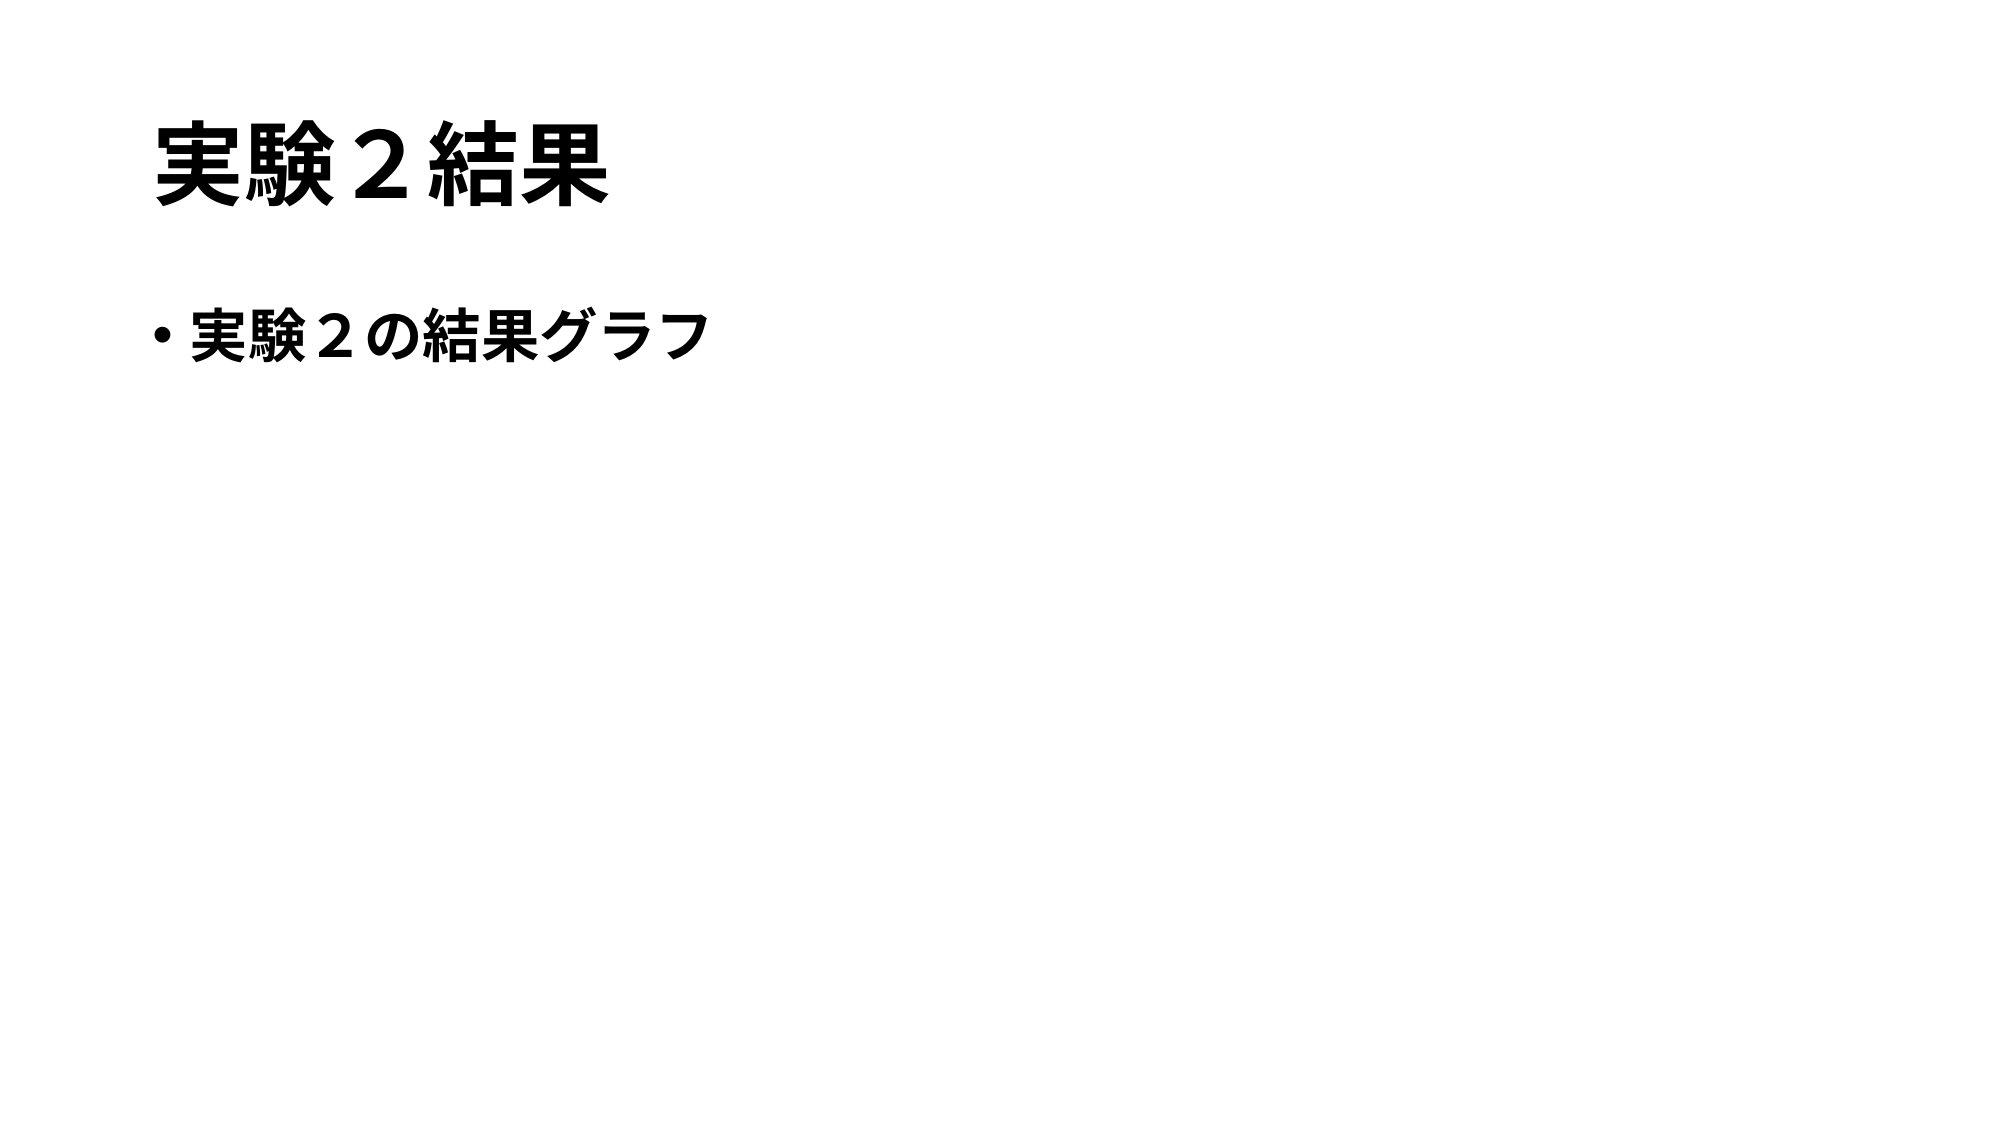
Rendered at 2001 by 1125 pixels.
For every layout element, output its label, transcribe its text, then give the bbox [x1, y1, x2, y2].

title 実験２結果 [137, 59, 1863, 278]
list 実験２の結果グラフ [137, 299, 1863, 1014]
